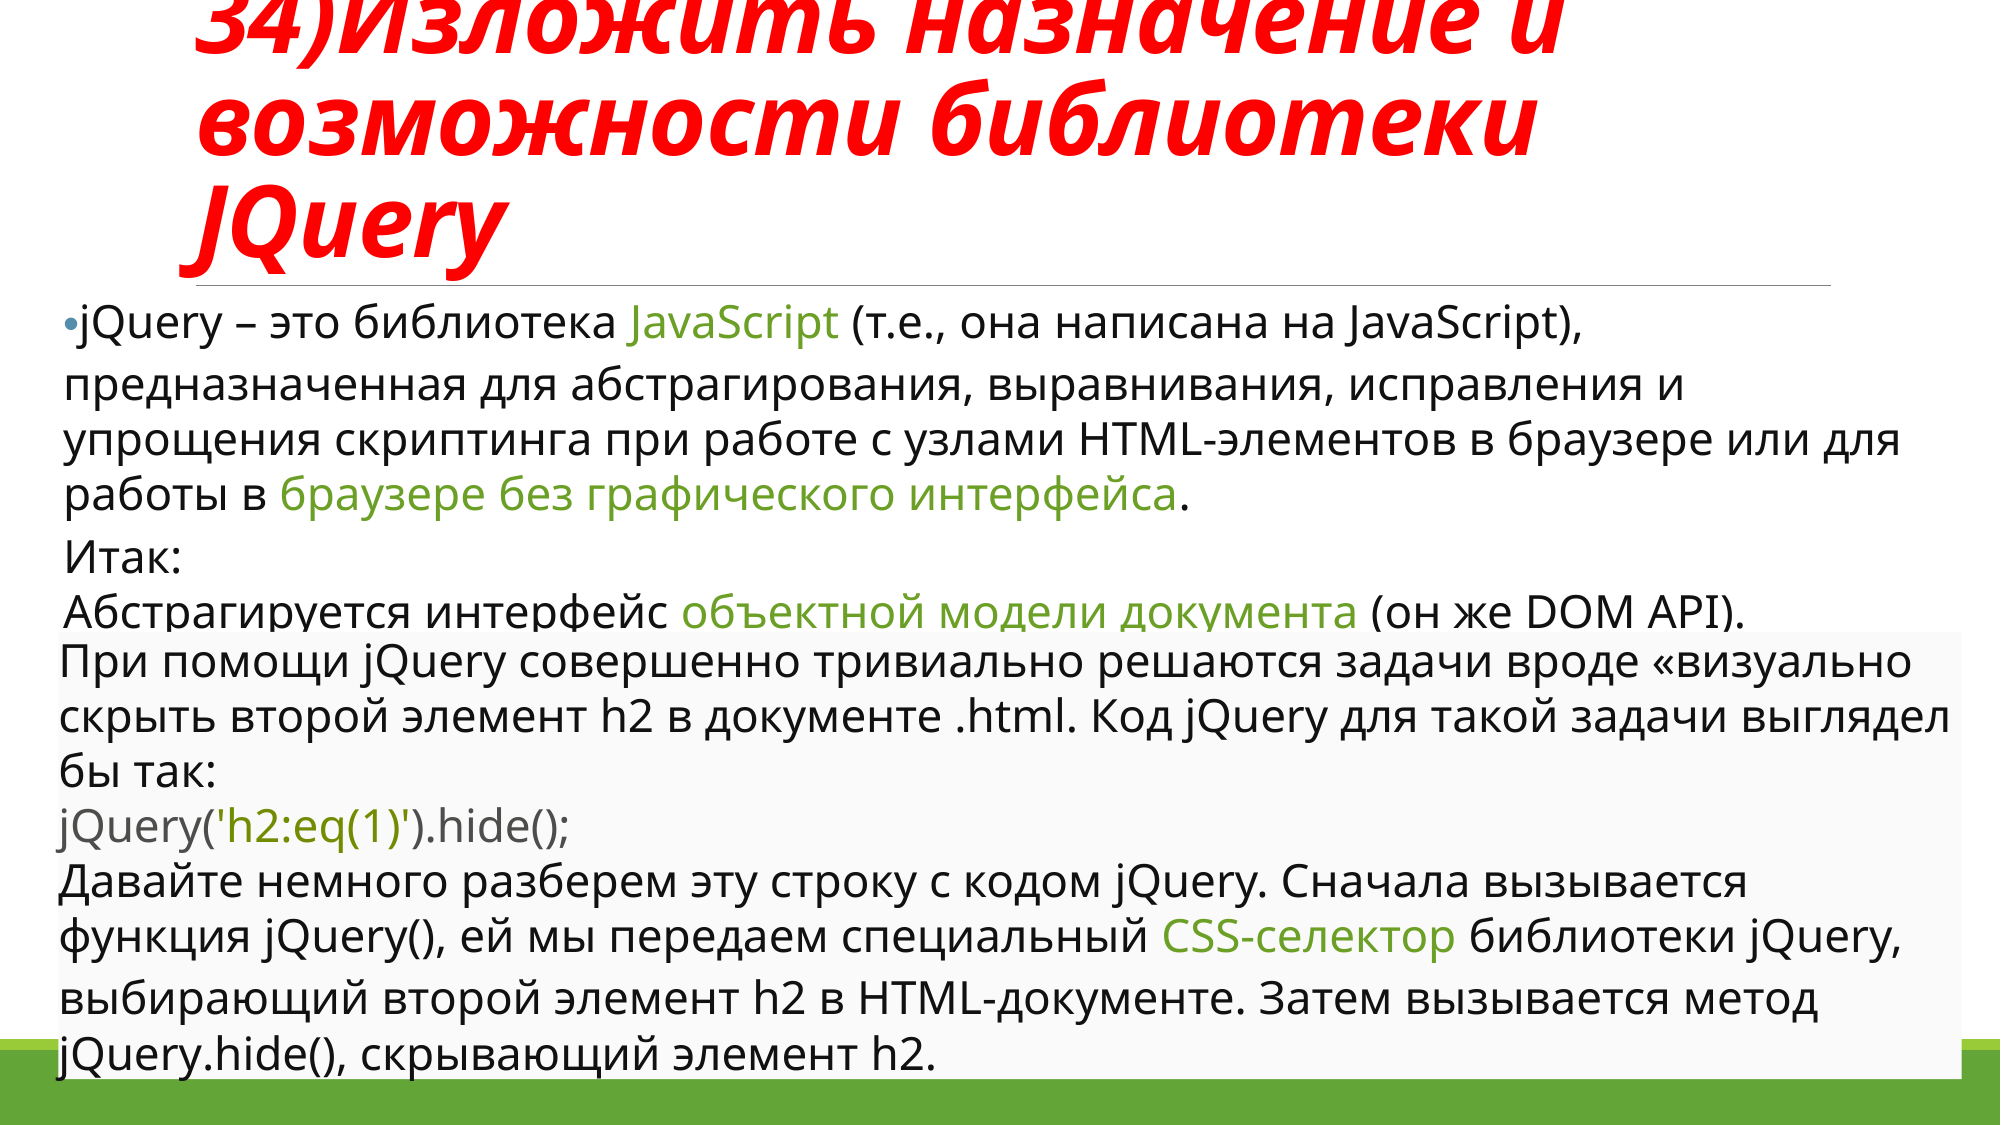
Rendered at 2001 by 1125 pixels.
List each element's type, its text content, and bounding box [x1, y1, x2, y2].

title 34)Изложить назначение и возможности библиотеки JQuery [180, 47, 1830, 284]
text_box При помощи jQuery совершенно тривиально решаются задачи вроде «визуально скрыть второй элемент h2 в документе .html. Код jQuery для такой задачи выглядел бы так: jQuery('h2:eq(1)').hide(); Давайте немного разберем эту строку с кодом jQuery. Сначала вызывается функция jQuery(), ей мы передаем специальный CSS-селектор библиотеки jQuery, выбирающий второй элемент h2 в HTML-документе. Затем вызывается метод jQuery.hide(), скрывающий элемент h2. [58, 631, 1962, 1080]
text_box jQuery – это библиотека JavaScript (т.e., она написана на JavaScript), предназначенная для абстрагирования, выравнивания, исправления и упрощения скриптинга при работе с узлами HTML-элементов в браузере или для работы в браузере без графического интерфейса. Итак: Абстрагируется интерфейс объектной модели документа (он же DOM API). Выравниваются все различия реализаций DOM, существующие между браузерами. Исправляются известные браузерные баги, связанные с CSS и DOM. [48, 284, 1962, 832]
